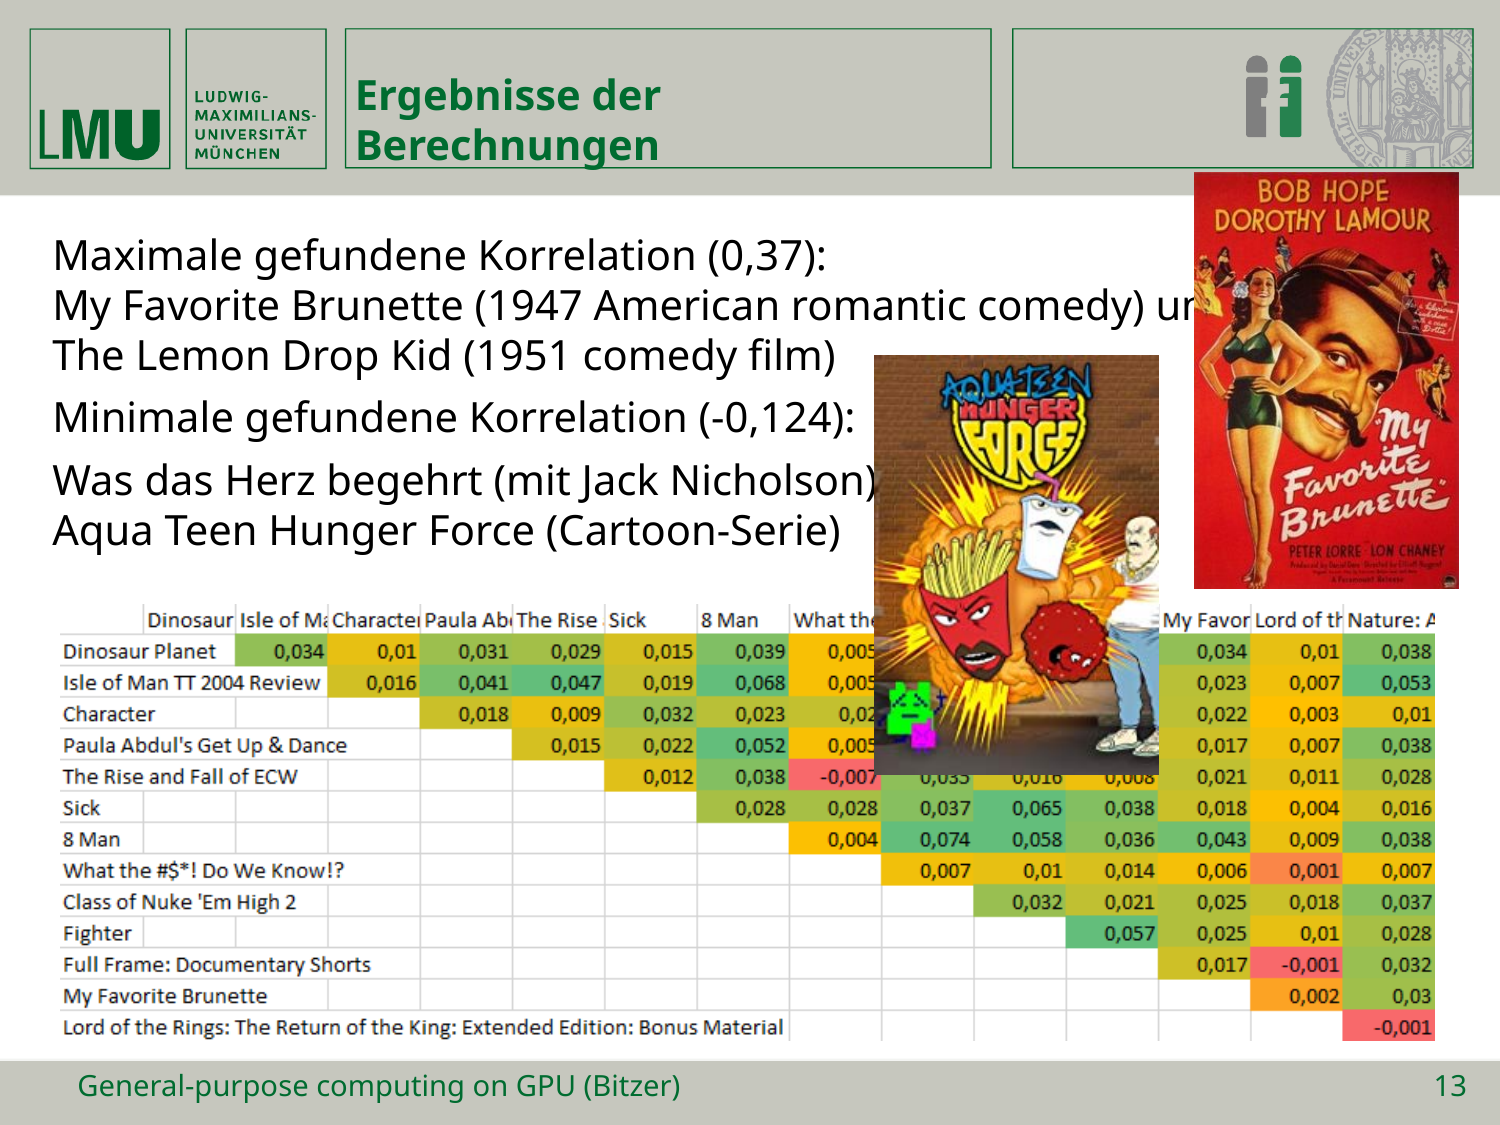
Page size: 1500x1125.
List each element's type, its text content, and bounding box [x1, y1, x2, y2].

picture [60, 355, 1435, 1042]
list Maximale gefundene Korrelation (0,37): My Favorite Brunette (1947 American romantic comedy) und The Lemon Drop Kid (1951 comedy film) Minimale gefundene Korrelation (-0,124): Was das Herz begehrt (mit Jack Nicholson) und Aqua Teen Hunger Force (Cartoon-Serie) [36, 220, 1460, 1026]
title Ergebnisse der Berechnungen [339, 101, 987, 178]
picture [0, 0, 1500, 589]
slide_number 13 [1352, 1059, 1483, 1108]
footer General-purpose computing on GPU (Bitzer) [62, 1059, 1332, 1108]
picture [0, 1059, 1500, 1125]
